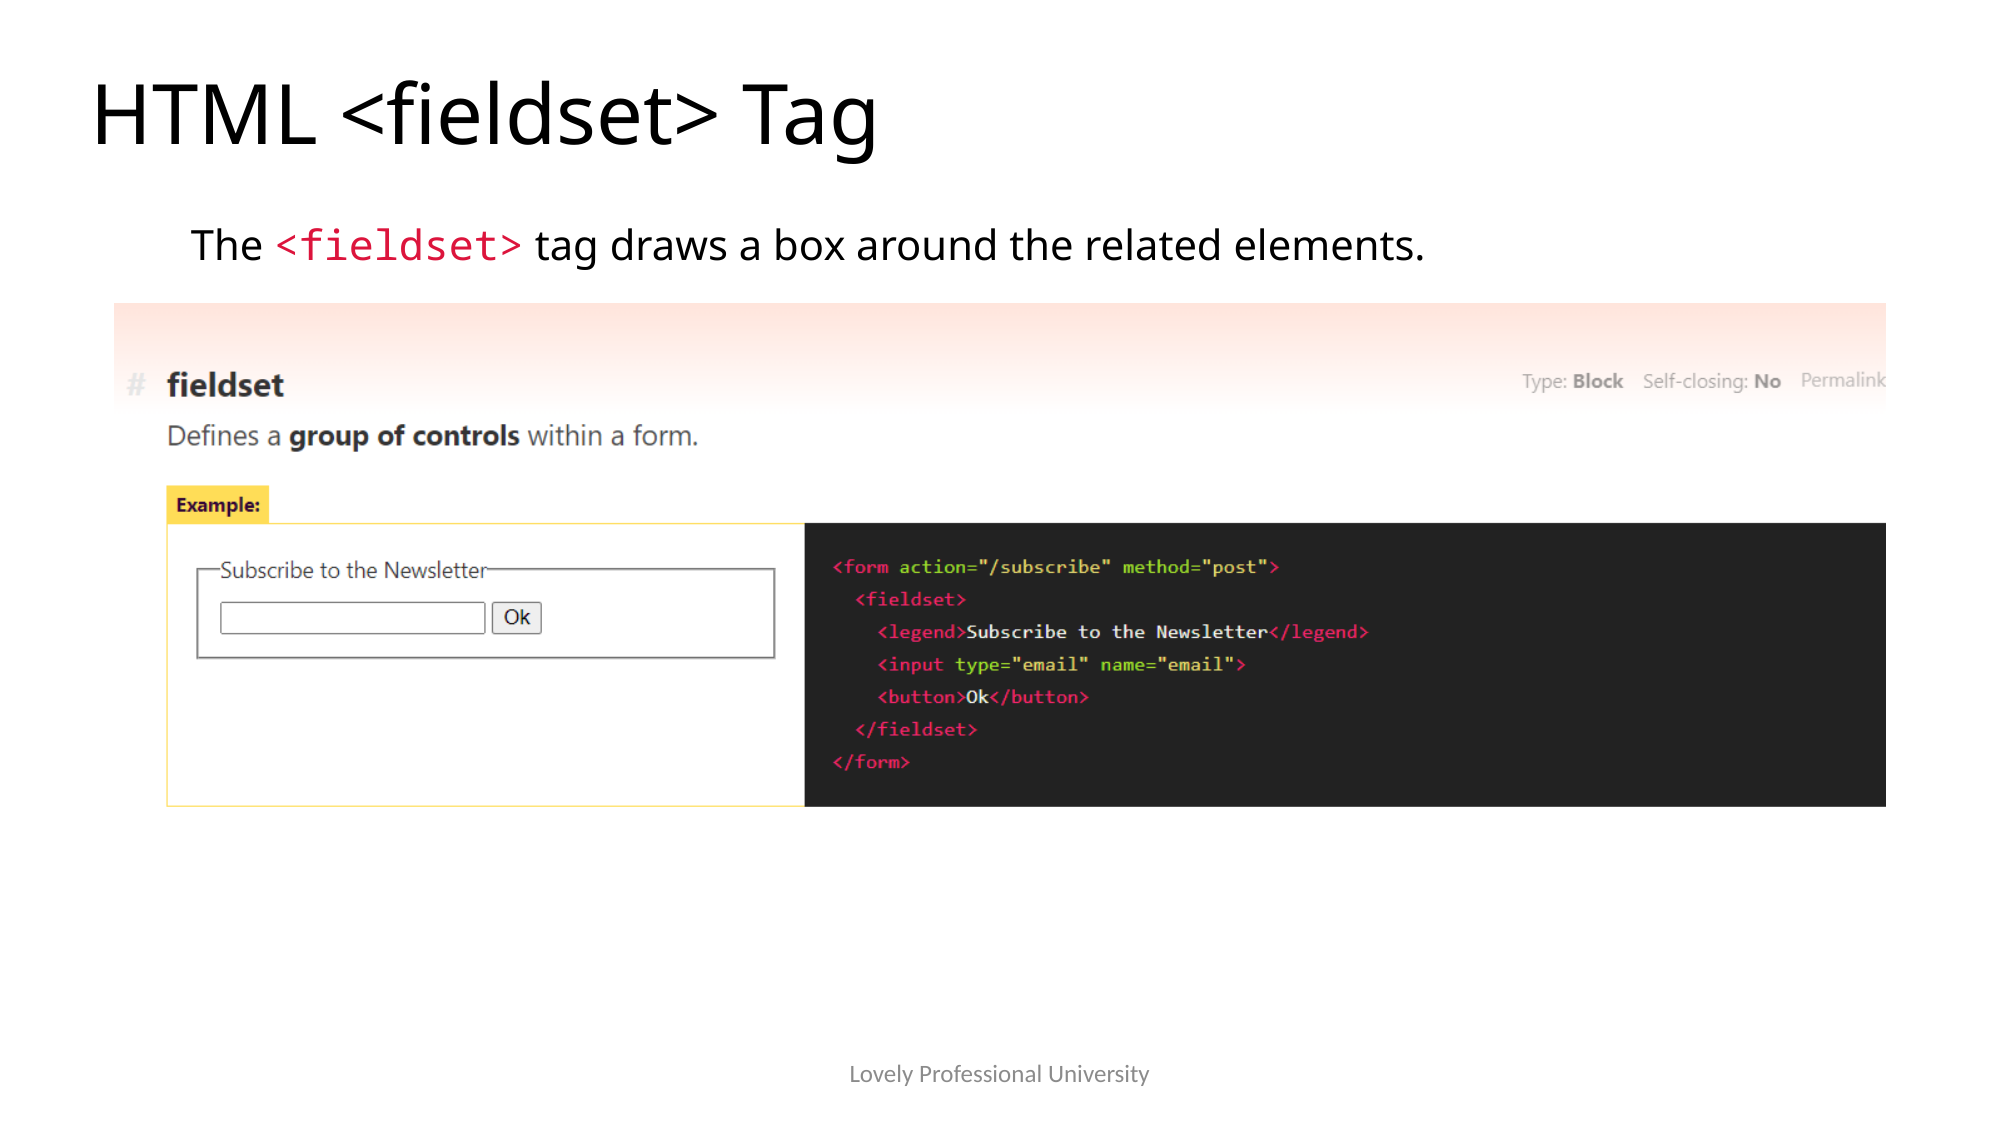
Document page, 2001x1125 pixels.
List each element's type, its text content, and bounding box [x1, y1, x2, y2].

text_box The <fieldset> tag draws a box around the related elements. [175, 211, 1825, 277]
picture [114, 303, 1886, 822]
footer Lovely Professional University [662, 1042, 1338, 1103]
text_box HTML <fieldset> Tag [76, 53, 1076, 169]
